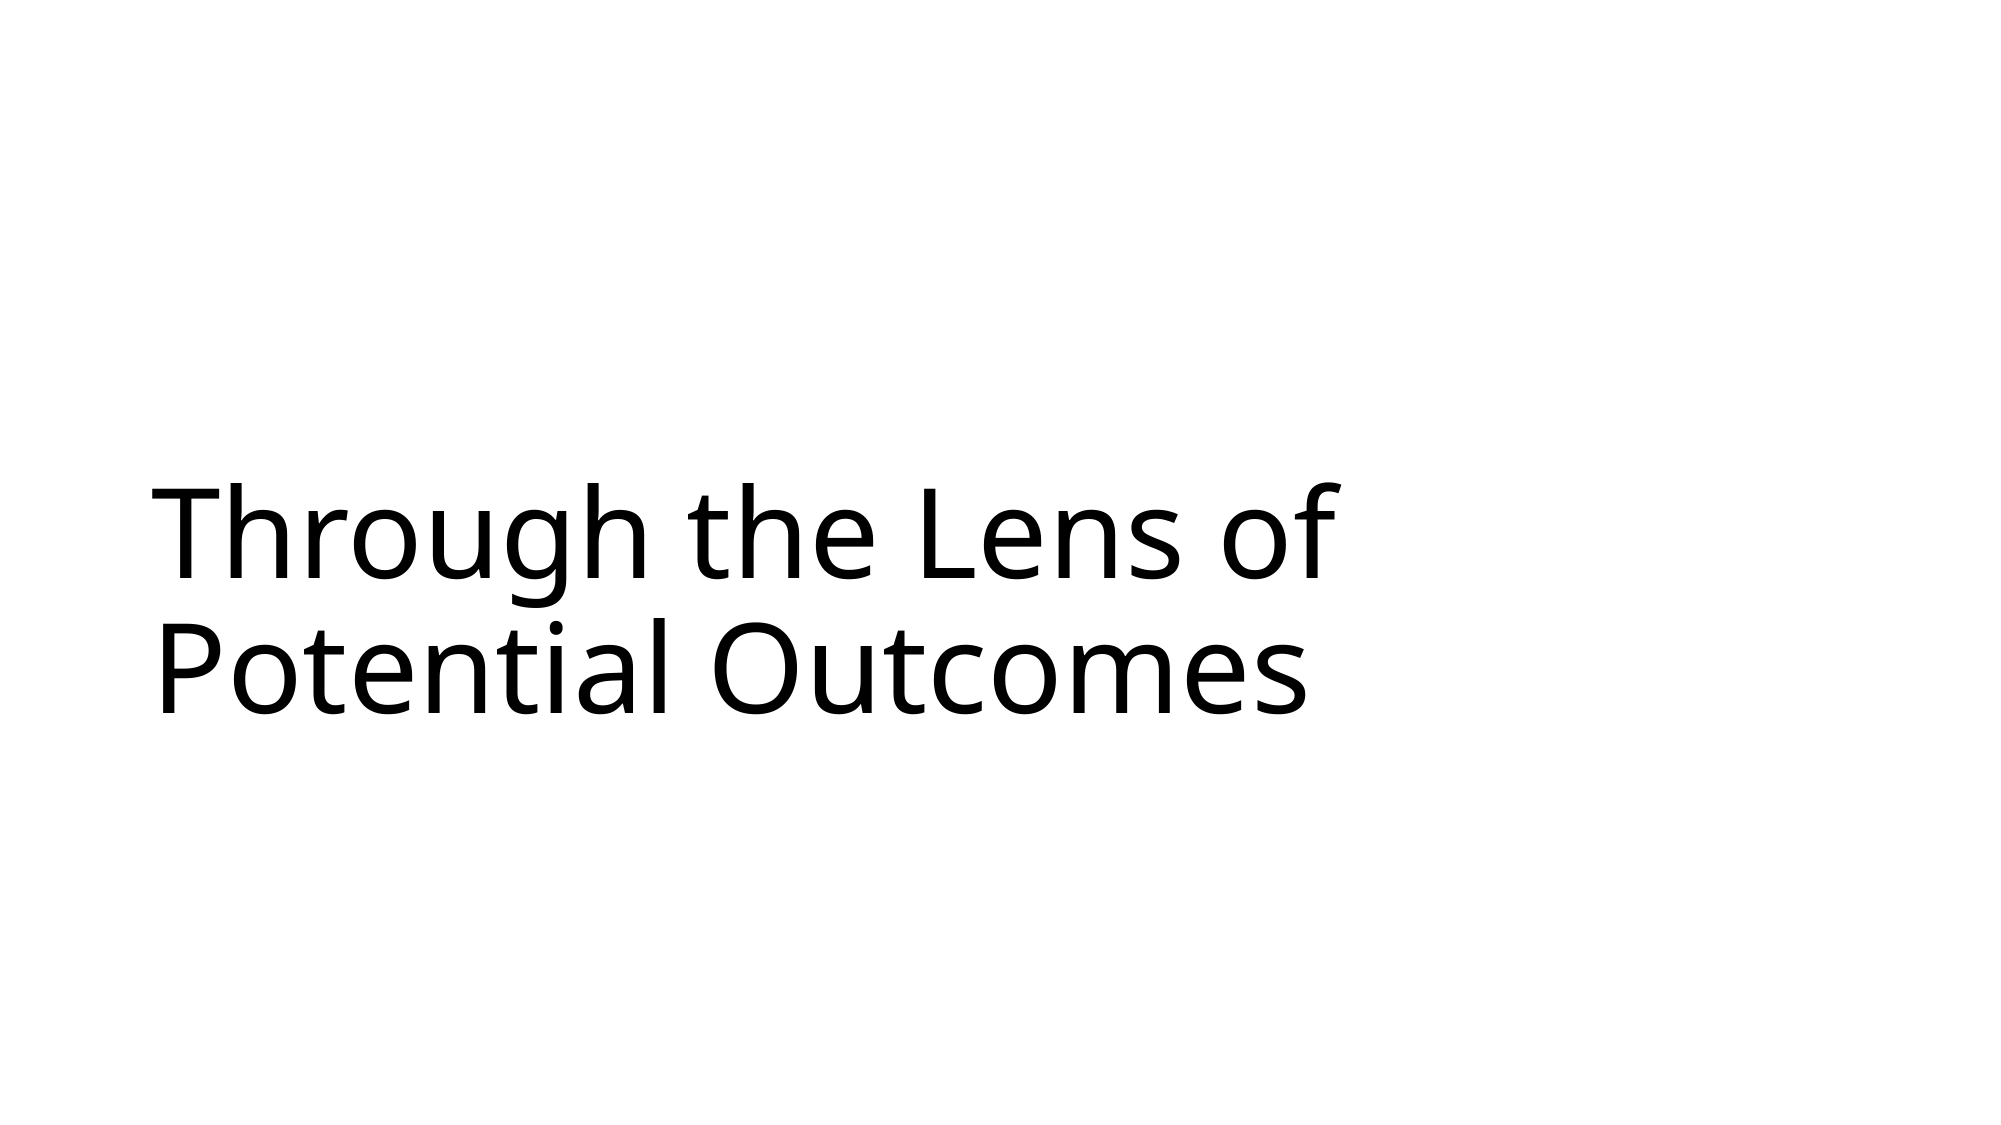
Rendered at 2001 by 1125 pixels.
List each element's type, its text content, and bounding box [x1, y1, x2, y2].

title Through the Lens of Potential Outcomes [136, 280, 1862, 749]
